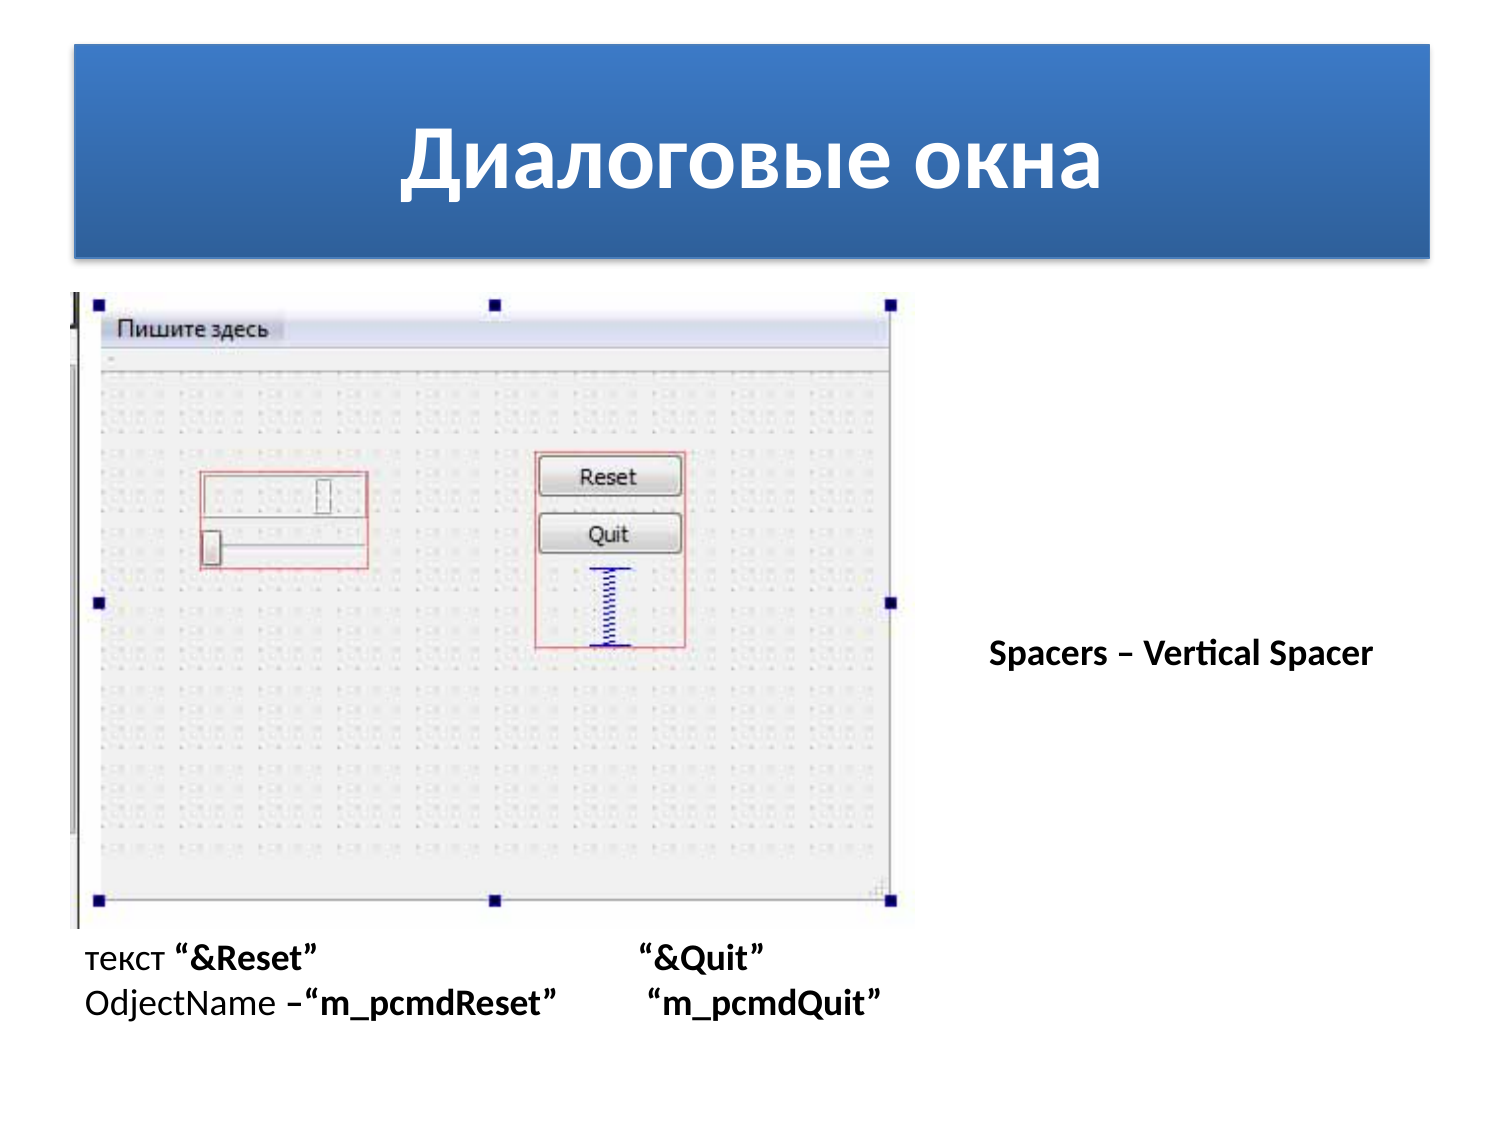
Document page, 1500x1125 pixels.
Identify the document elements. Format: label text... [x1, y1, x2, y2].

text_box “&Quit” “m_pcmdQuit” [622, 937, 898, 1031]
picture [70, 292, 915, 929]
text_box текст “&Reset” OdjectName –“m_pcmdReset” [70, 936, 622, 1031]
title Диалоговые окна [74, 44, 1430, 259]
text_box Spacers – Vertical Spacer [974, 621, 1398, 681]
